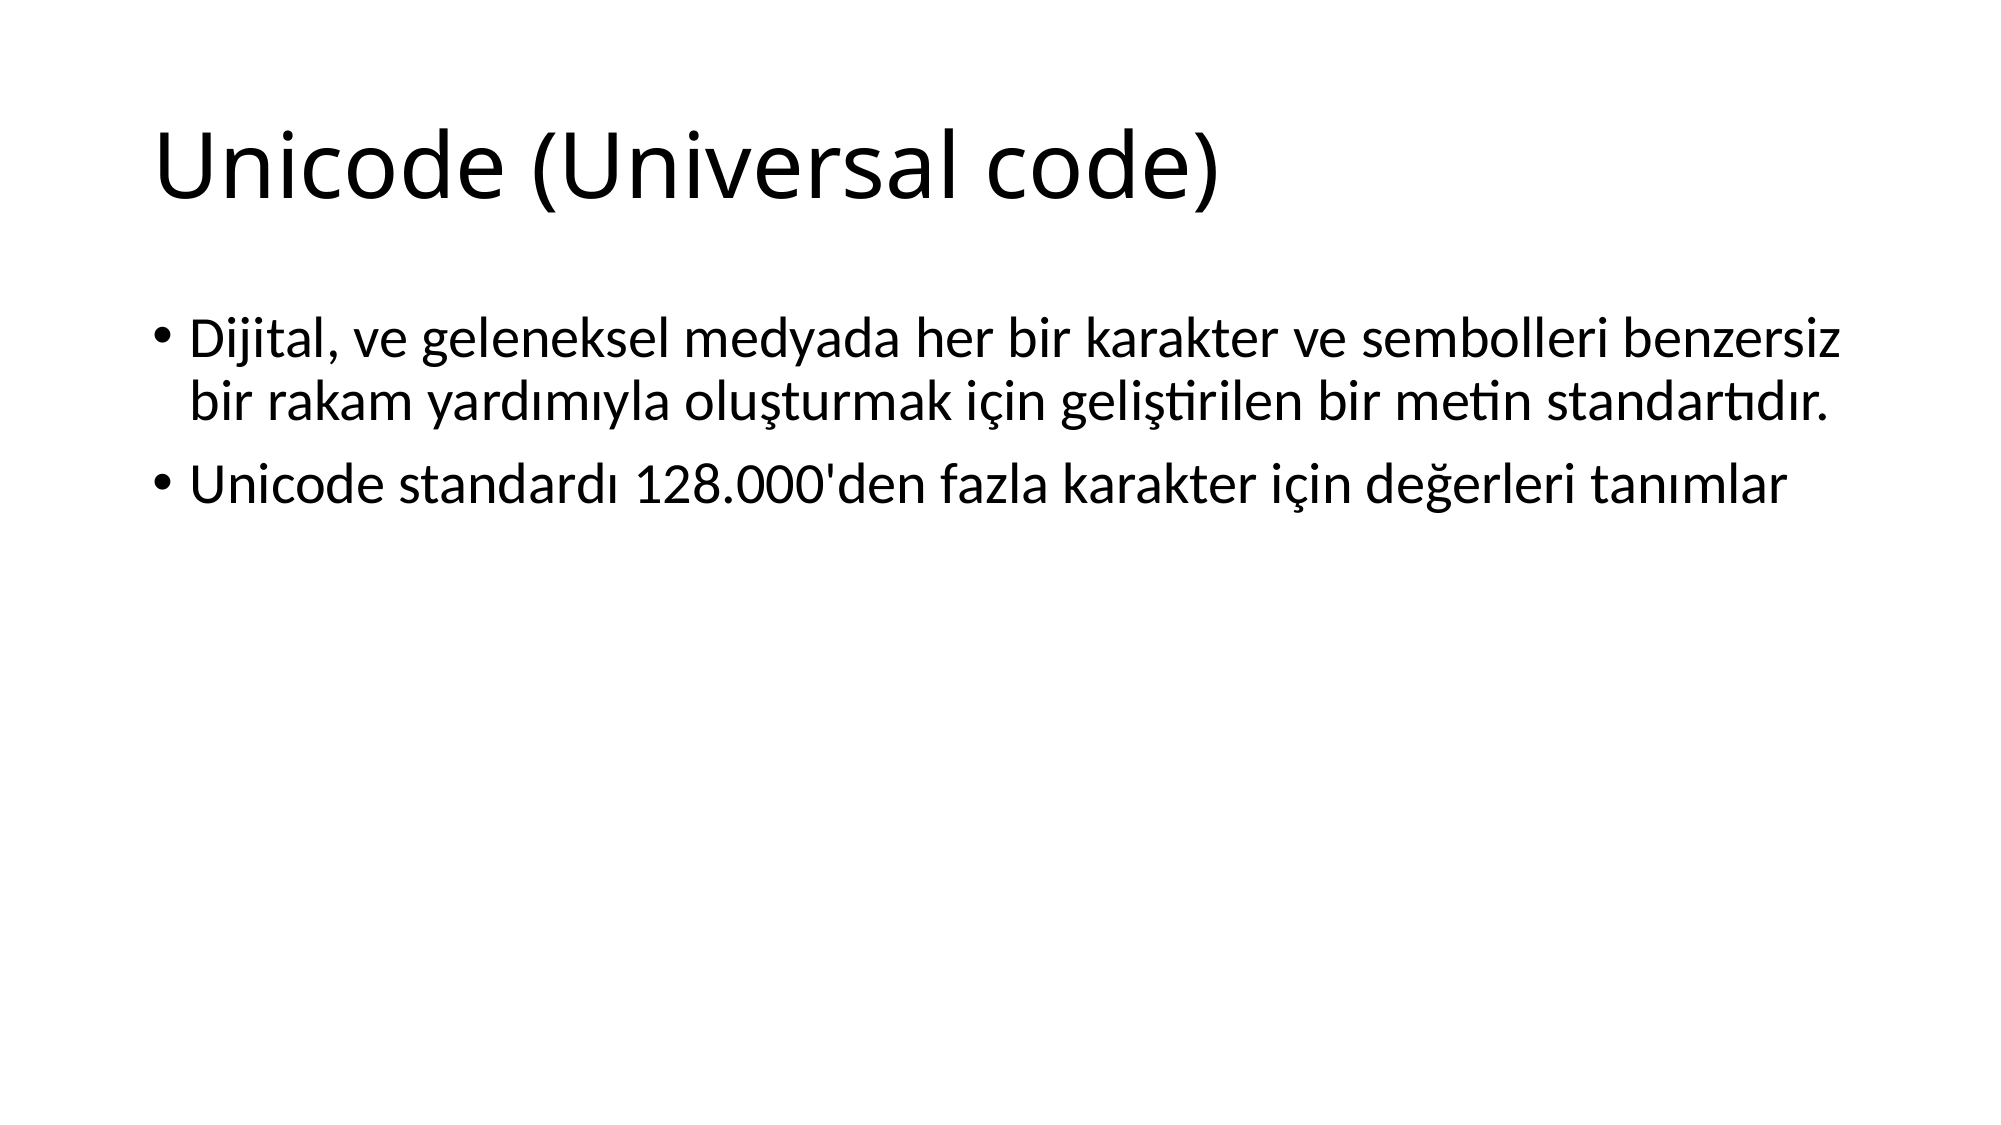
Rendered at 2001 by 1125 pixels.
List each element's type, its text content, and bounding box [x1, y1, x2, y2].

title Unicode (Universal code) [137, 59, 1863, 278]
list Dijital, ve geleneksel medyada her bir karakter ve sembolleri benzersiz bir rakam yardımıyla oluşturmak için geliştirilen bir metin standartıdır. Unicode standardı 128.000'den fazla karakter için değerleri tanımlar [137, 299, 1863, 1014]
